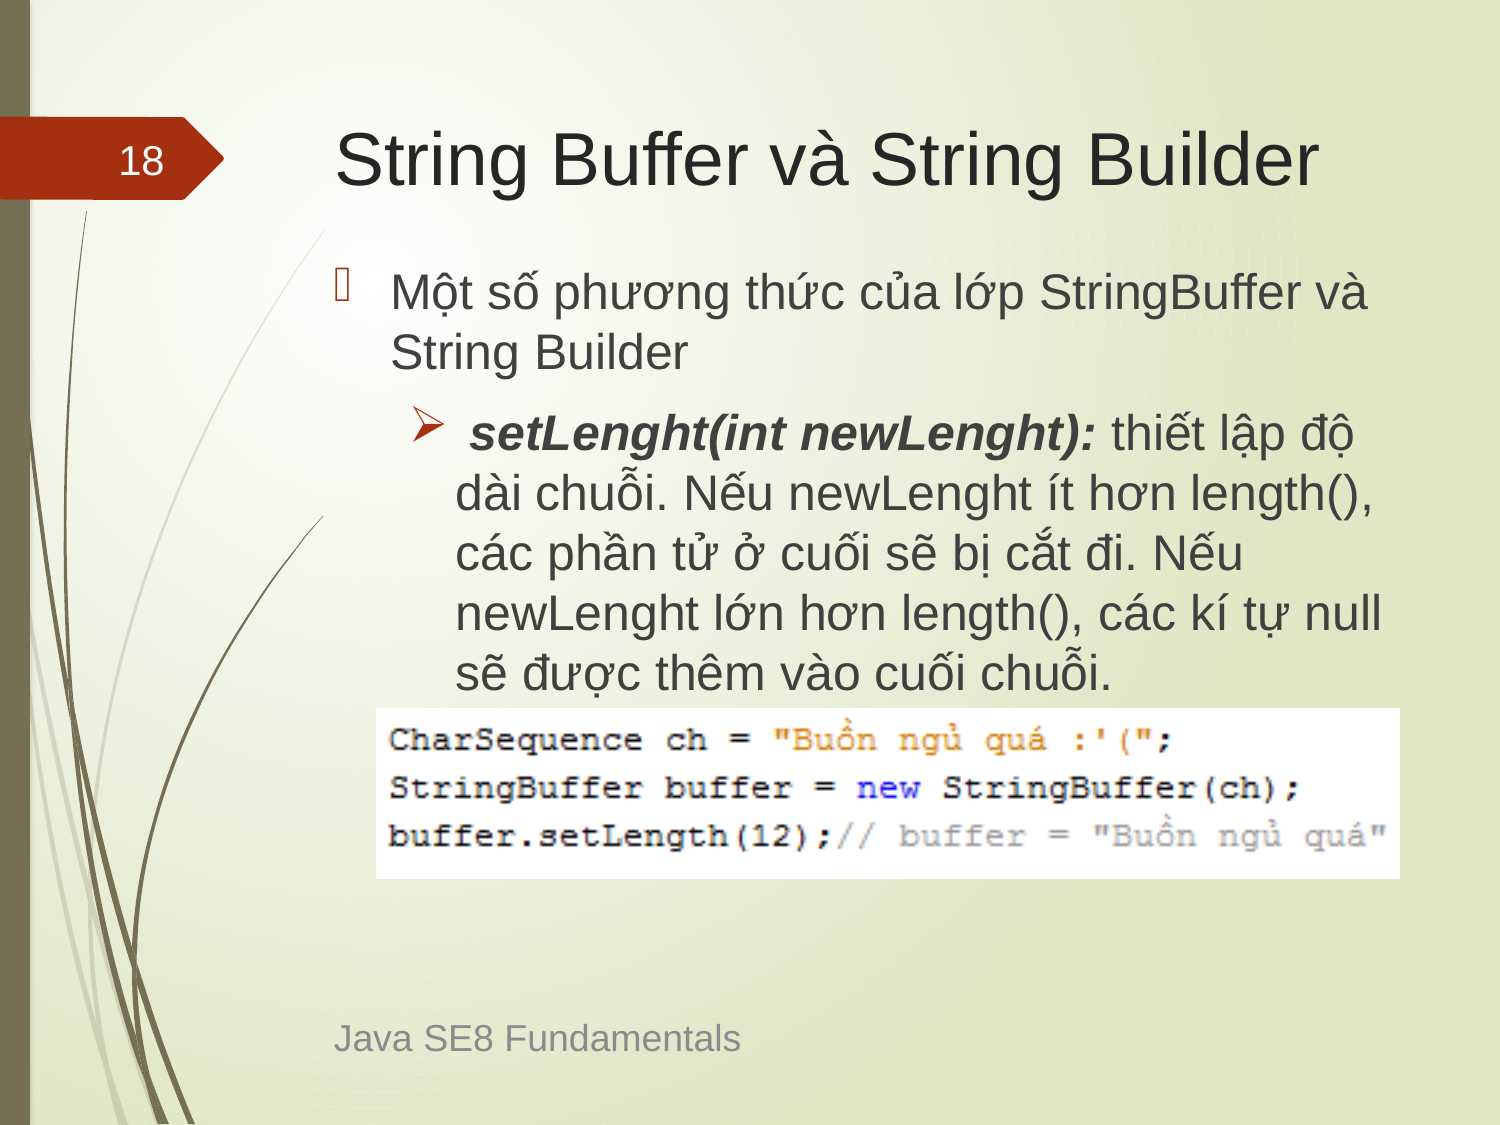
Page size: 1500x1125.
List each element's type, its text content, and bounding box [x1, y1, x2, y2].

list Một số phương thức của lớp StringBuffer và String Builder setLenght(int newLenght): thiết lập độ dài chuỗi. Nếu newLenght ít hơn length(), các phần tử ở cuối sẽ bị cắt đi. Nếu newLenght lớn hơn length(), các kí tự null sẽ được thêm vào cuối chuỗi. [318, 252, 1400, 981]
slide_number 18 [83, 129, 180, 190]
title String Buffer và String Builder [319, 102, 1400, 222]
picture [376, 707, 1401, 879]
footer Java SE8 Fundamentals [318, 1006, 1257, 1067]
